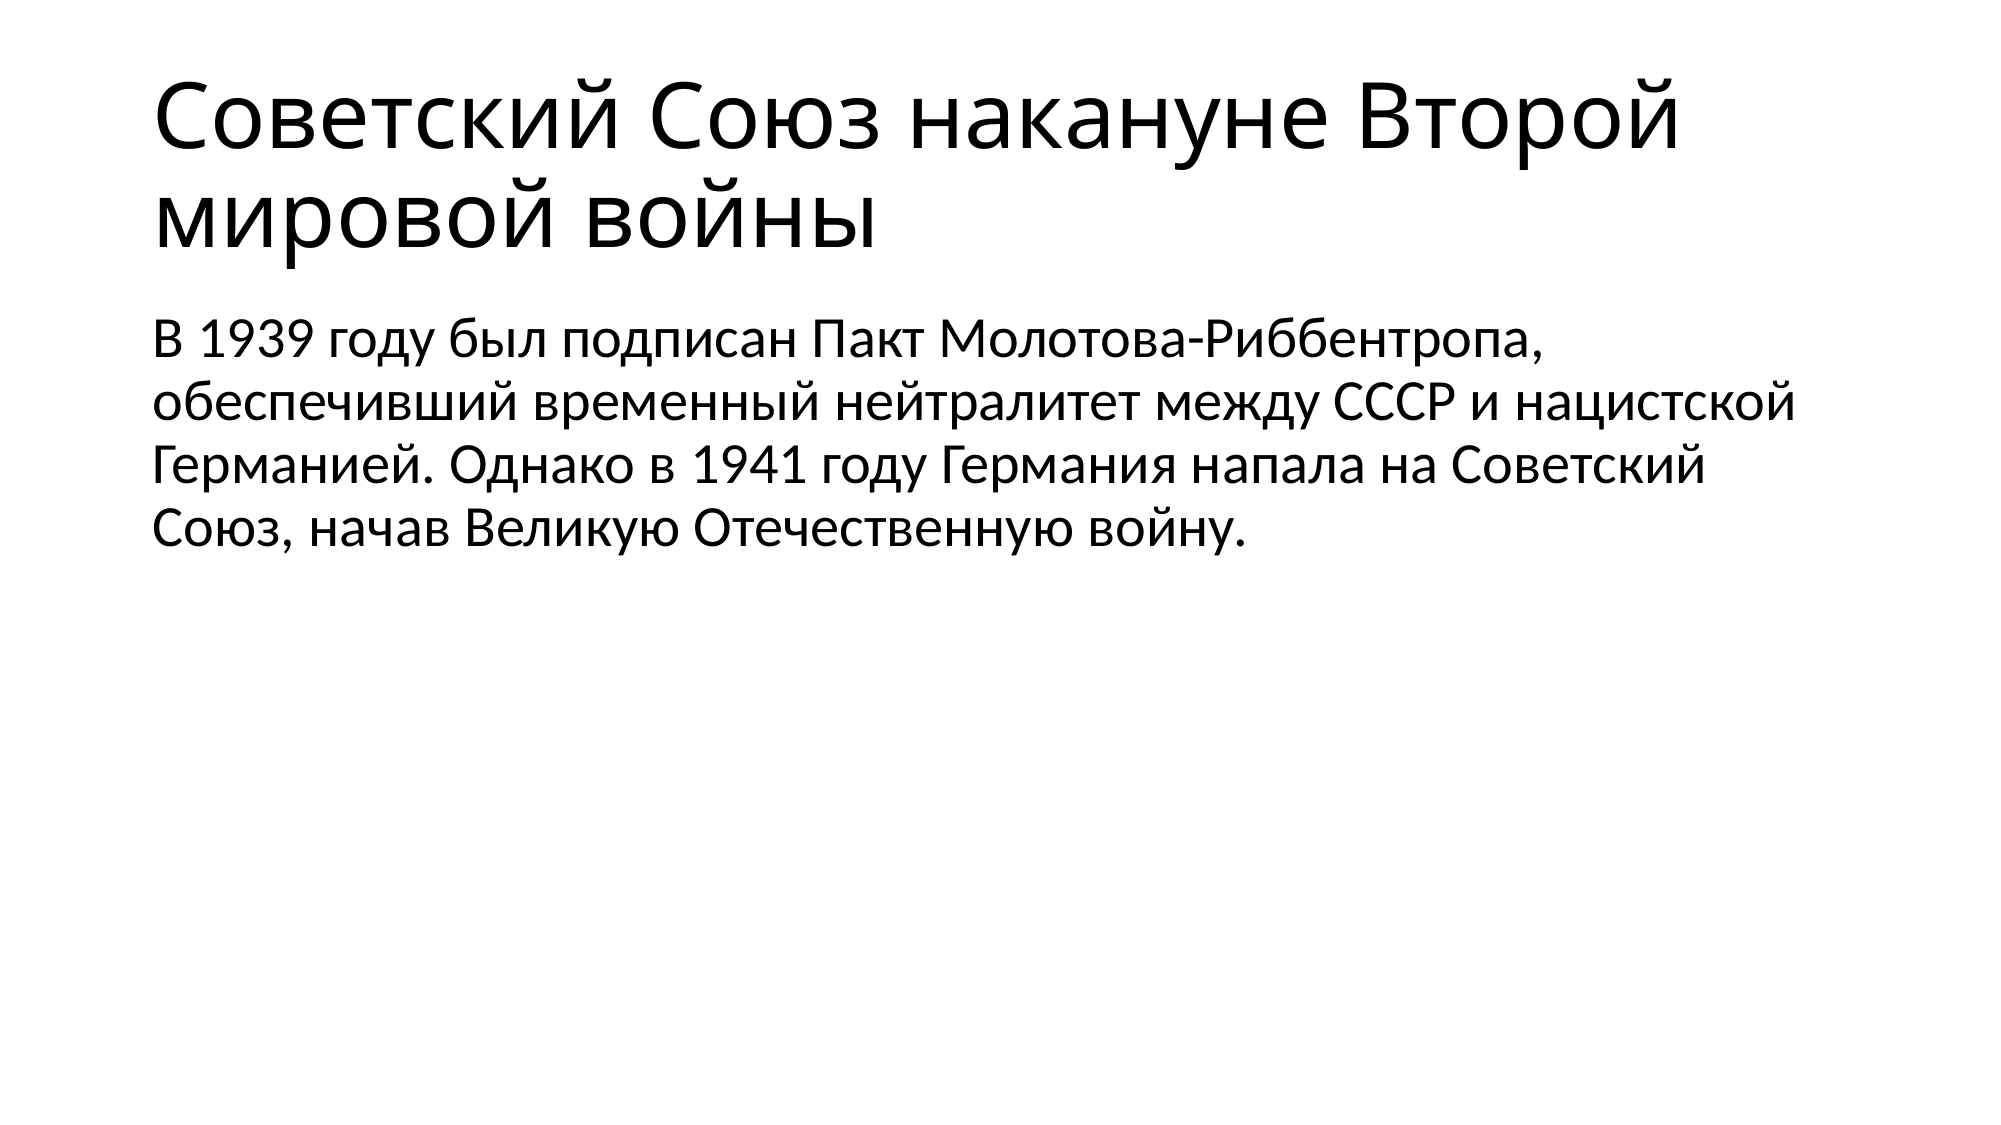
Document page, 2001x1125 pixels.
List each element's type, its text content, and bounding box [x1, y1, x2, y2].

list В 1939 году был подписан Пакт Молотова-Риббентропа, обеспечивший временный нейтралитет между СССР и нацистской Германией. Однако в 1941 году Германия напала на Советский Союз, начав Великую Отечественную войну. [137, 299, 1863, 1014]
title Советский Союз накануне Второй мировой войны [137, 59, 1863, 278]
